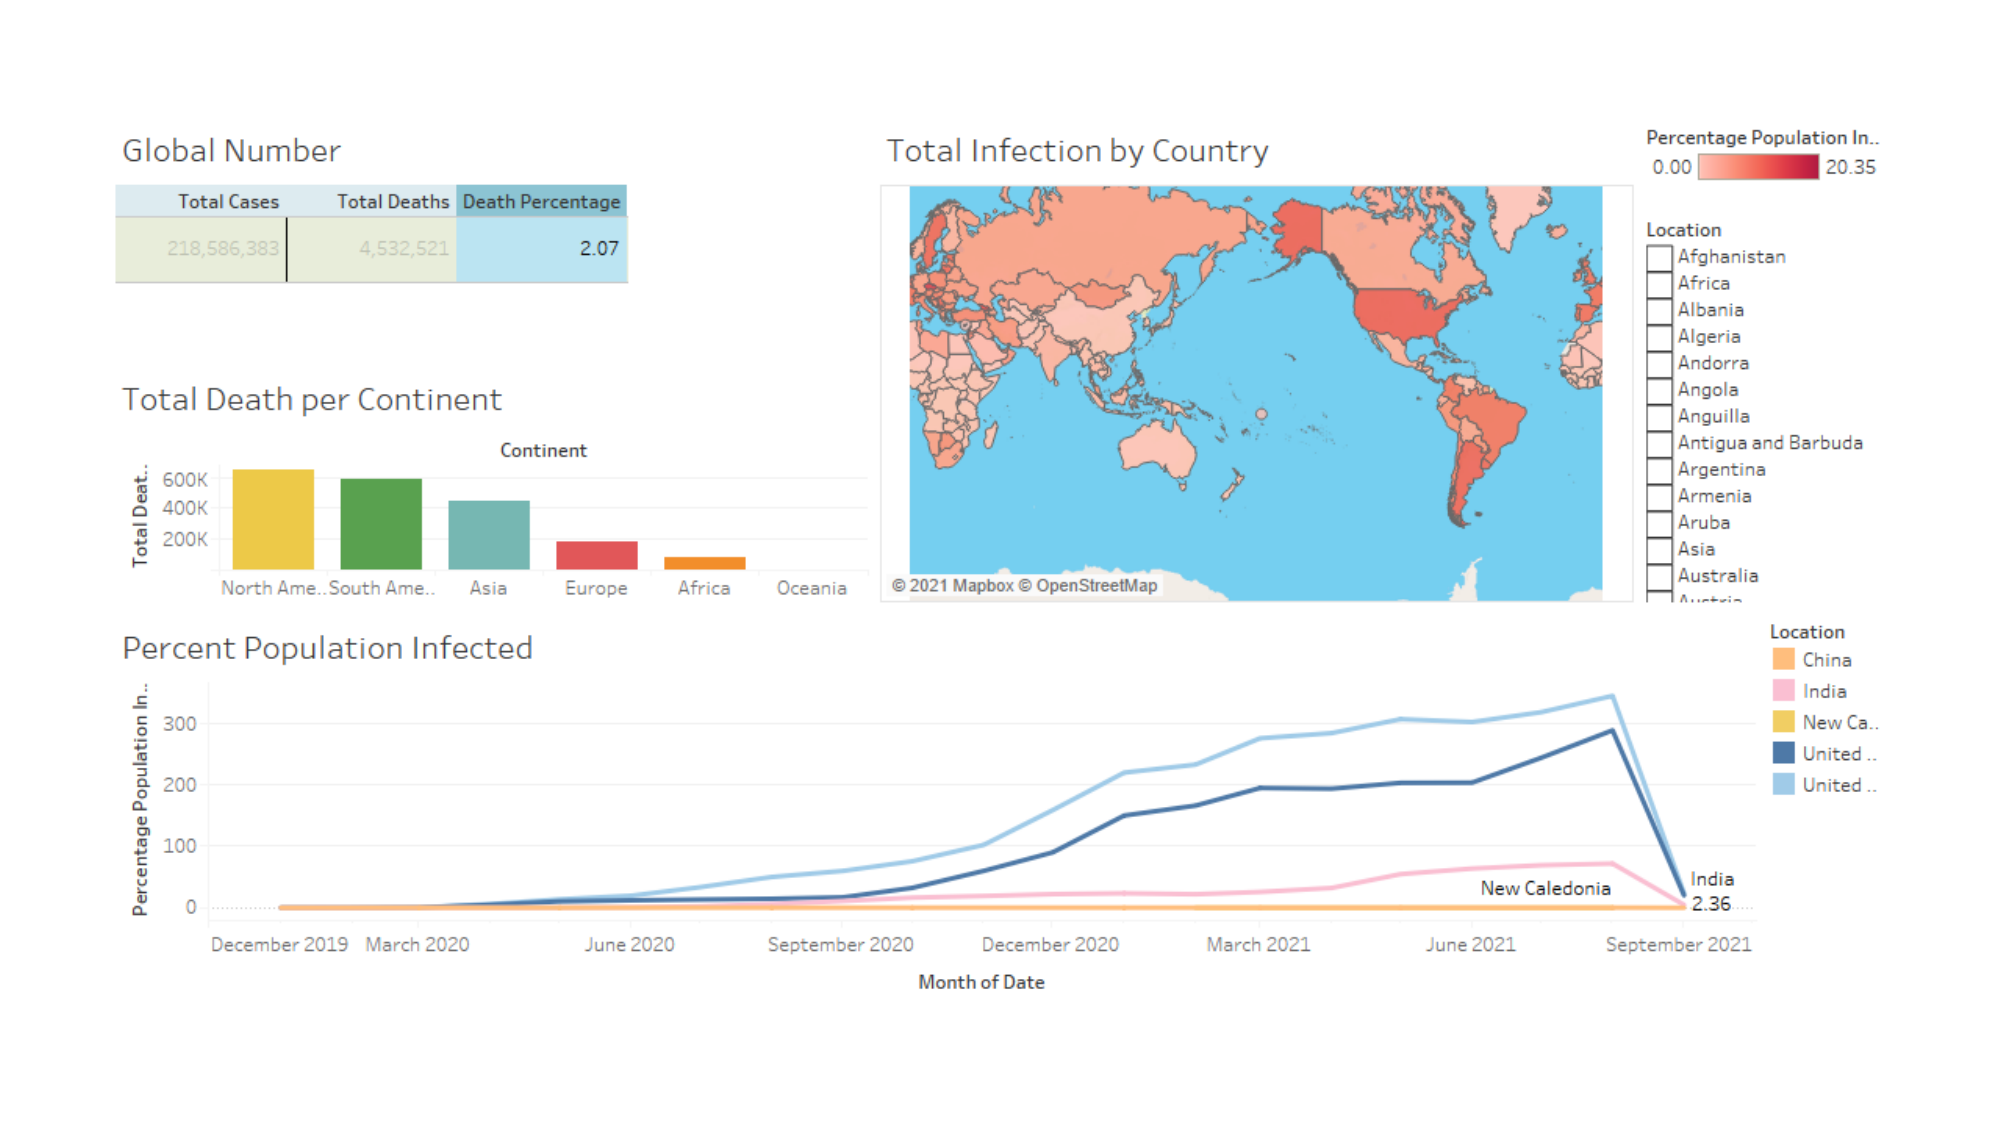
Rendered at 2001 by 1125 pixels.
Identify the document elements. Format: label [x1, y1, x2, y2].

picture [97, 99, 1903, 1025]
